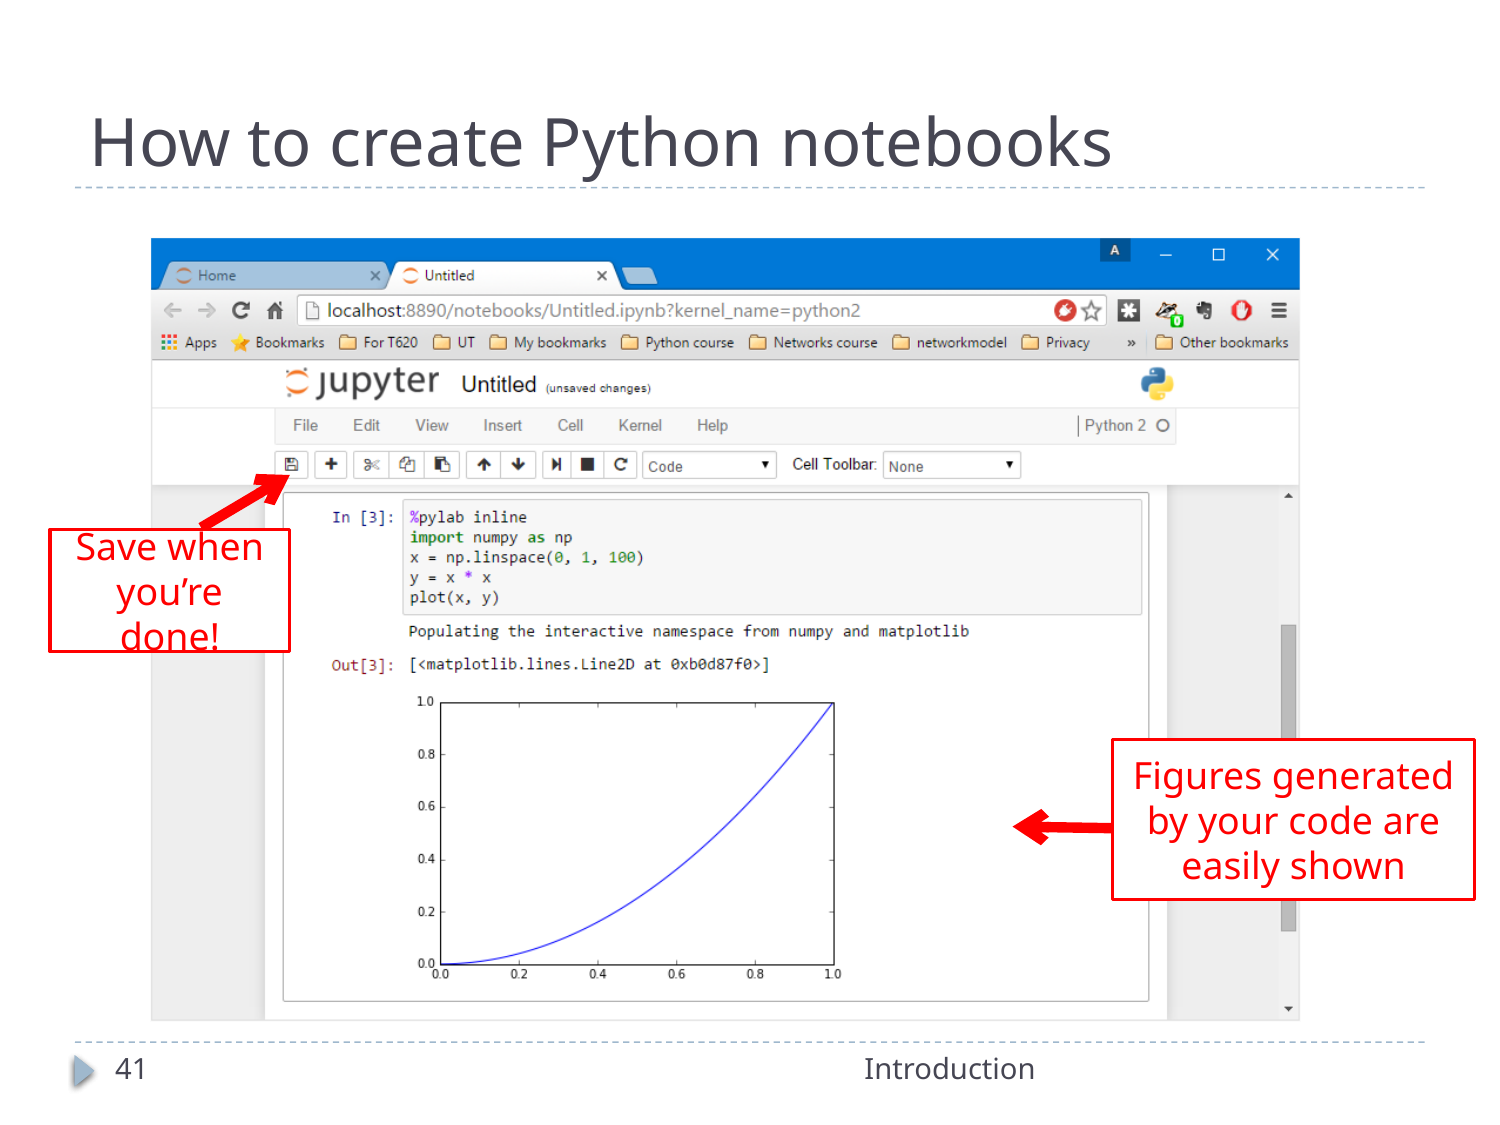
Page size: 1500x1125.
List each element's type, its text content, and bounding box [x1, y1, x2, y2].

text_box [1012, 738, 1476, 901]
picture [149, 237, 1301, 1023]
footer Introduction [475, 1042, 1051, 1103]
slide_number 41 [100, 1042, 426, 1103]
title How to create Python notebooks [75, 37, 1425, 188]
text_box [49, 474, 291, 652]
